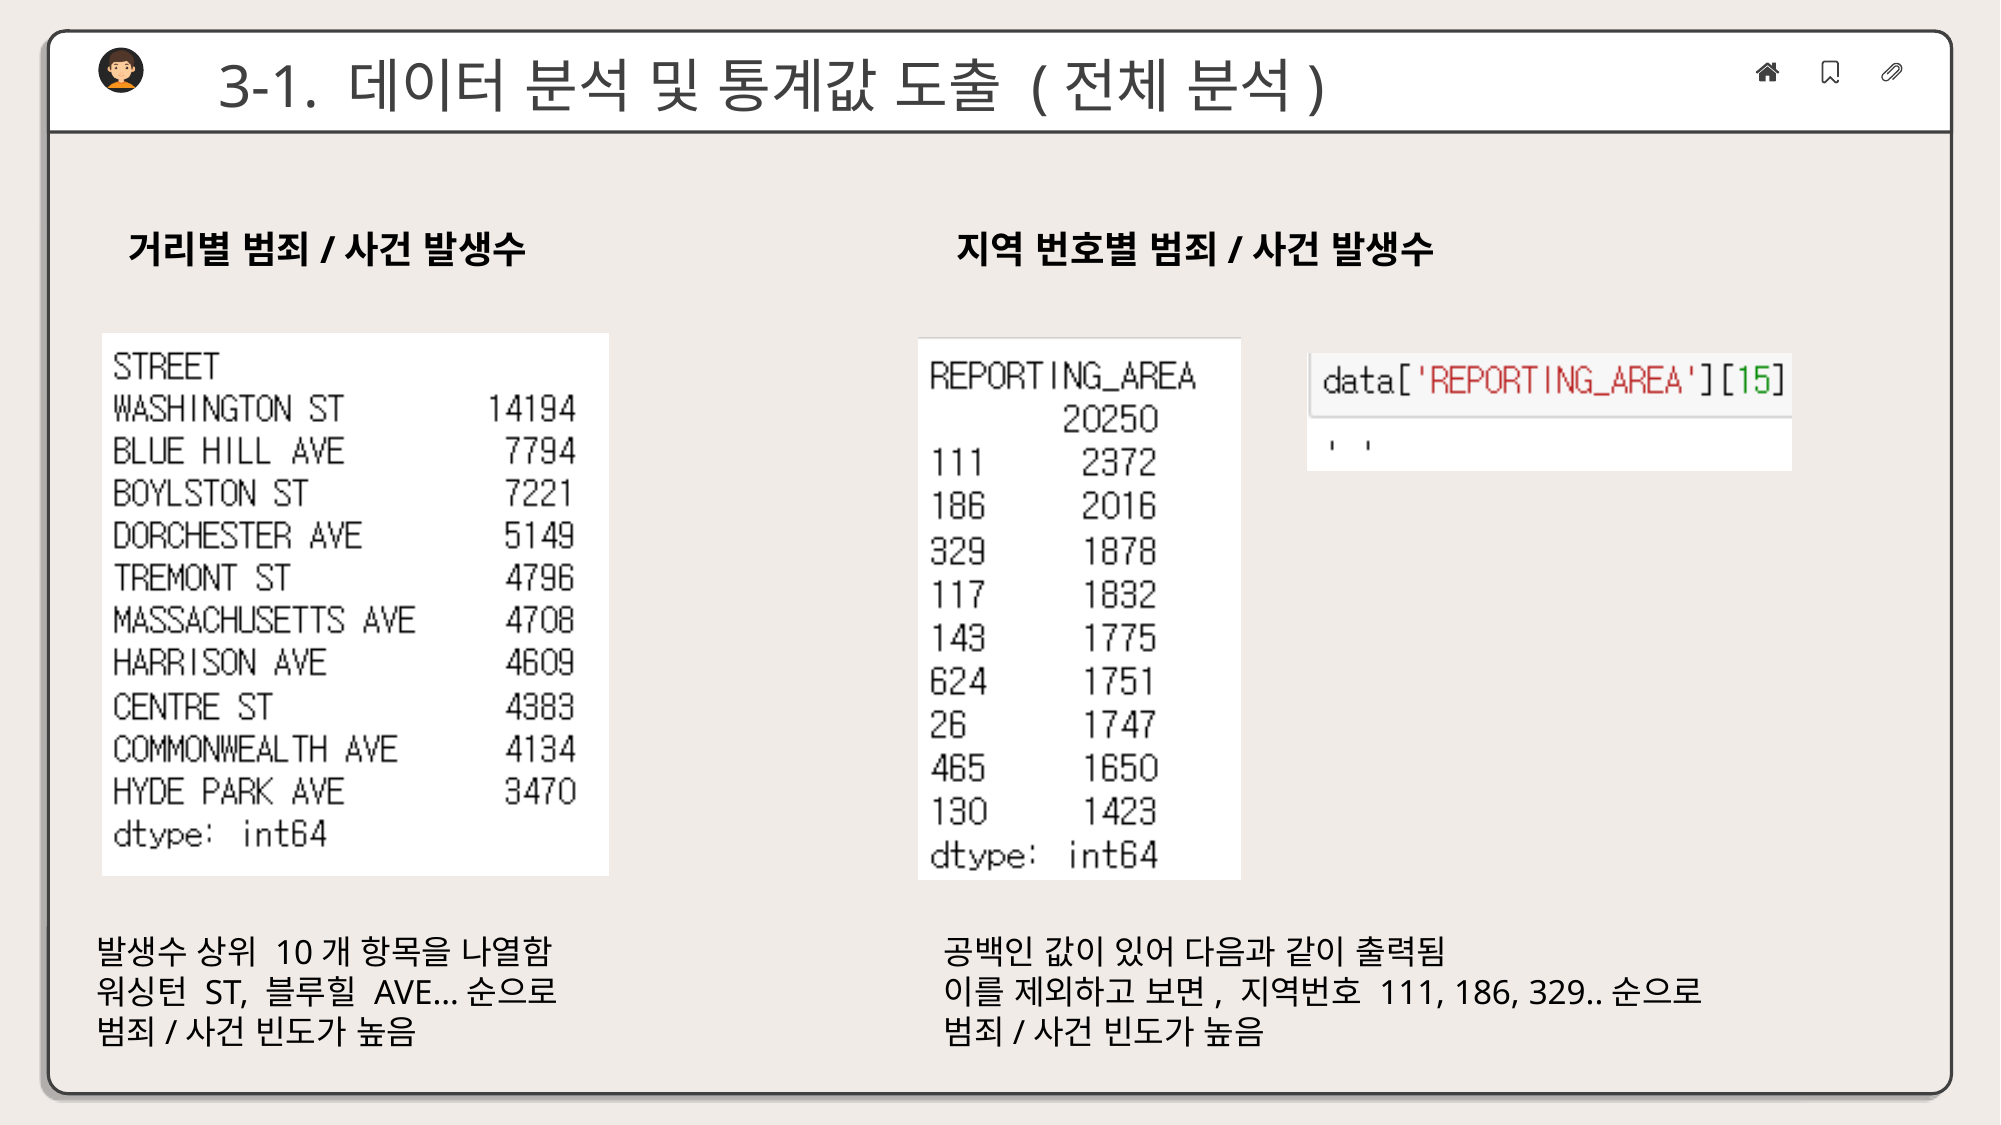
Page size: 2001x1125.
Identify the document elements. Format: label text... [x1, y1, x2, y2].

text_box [98, 47, 144, 93]
text_box 발생수 상위 10개 항목을 나열함 워싱턴 ST, 블루힐 AVE…순으로 범죄/사건 빈도가 높음 [81, 923, 601, 1059]
text_box 거리별 범죄/사건 발생수 [113, 219, 543, 279]
picture [1307, 353, 1792, 471]
text_box 3-1. 데이터 분석 및 통계값 도출 (전체 분석) [47, 29, 1953, 134]
picture [102, 333, 609, 876]
text_box 공백인 값이 있어 다음과 같이 출력됨 이를 제외하고 보면, 지역번호 111, 186, 329..순으로 범죄/사건 빈도가 높음 [929, 923, 1719, 1059]
text_box [47, 134, 1953, 1095]
picture [918, 337, 1241, 880]
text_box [1755, 60, 1903, 84]
text_box 지역 번호별 범죄/사건 발생수 [941, 219, 1451, 279]
